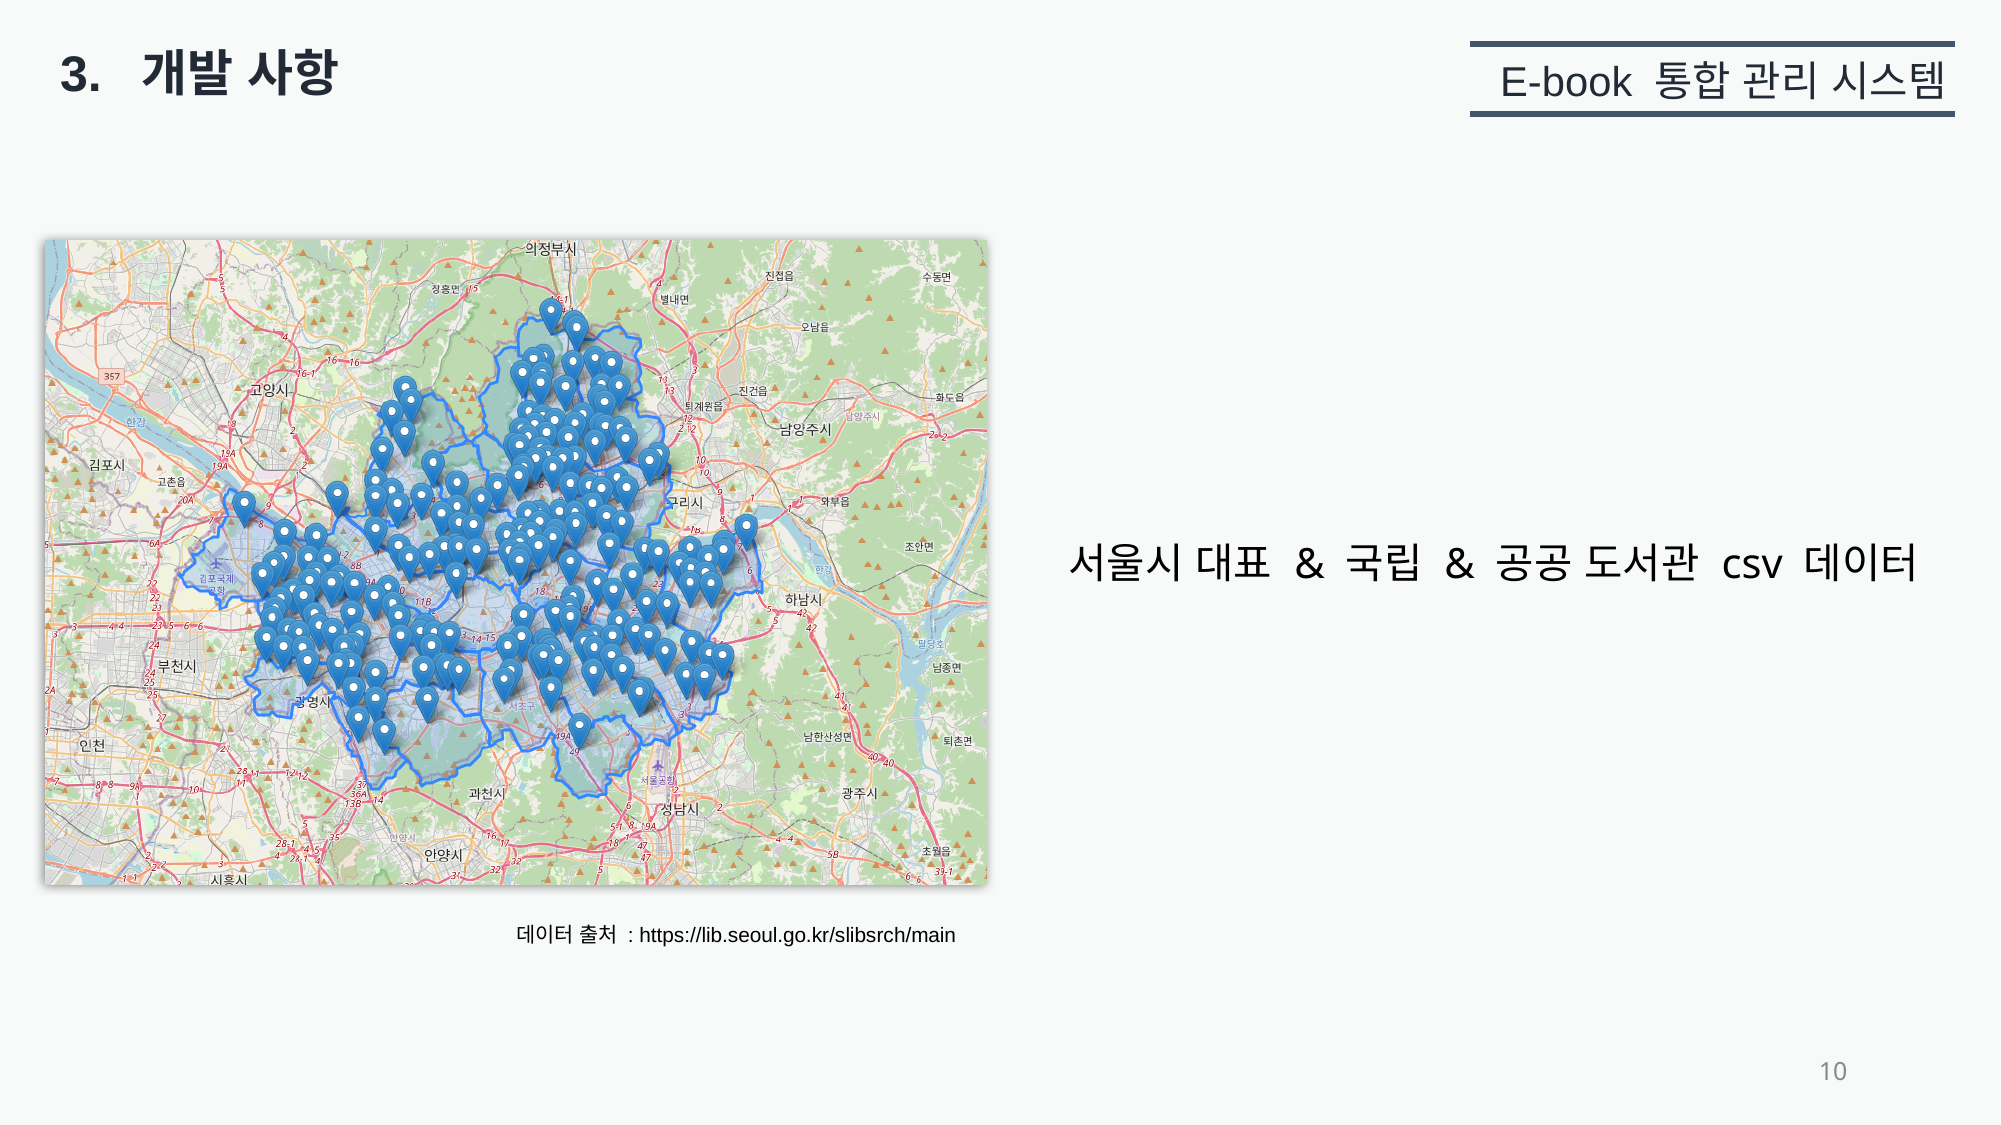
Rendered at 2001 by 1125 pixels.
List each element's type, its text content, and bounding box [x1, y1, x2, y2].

text_box 서울시 대표 & 국립 & 공공 도서관 csv 데이터 [1053, 522, 1955, 603]
text_box 데이터 출처 : https://lib.seoul.go.kr/slibsrch/main [501, 909, 987, 960]
picture [44, 240, 987, 885]
text_box 3. 개발 사항 [45, 33, 398, 109]
slide_number ‹#› [1412, 1042, 1863, 1103]
text_box E-book 통합 관리 시스템 [1470, 47, 1977, 113]
